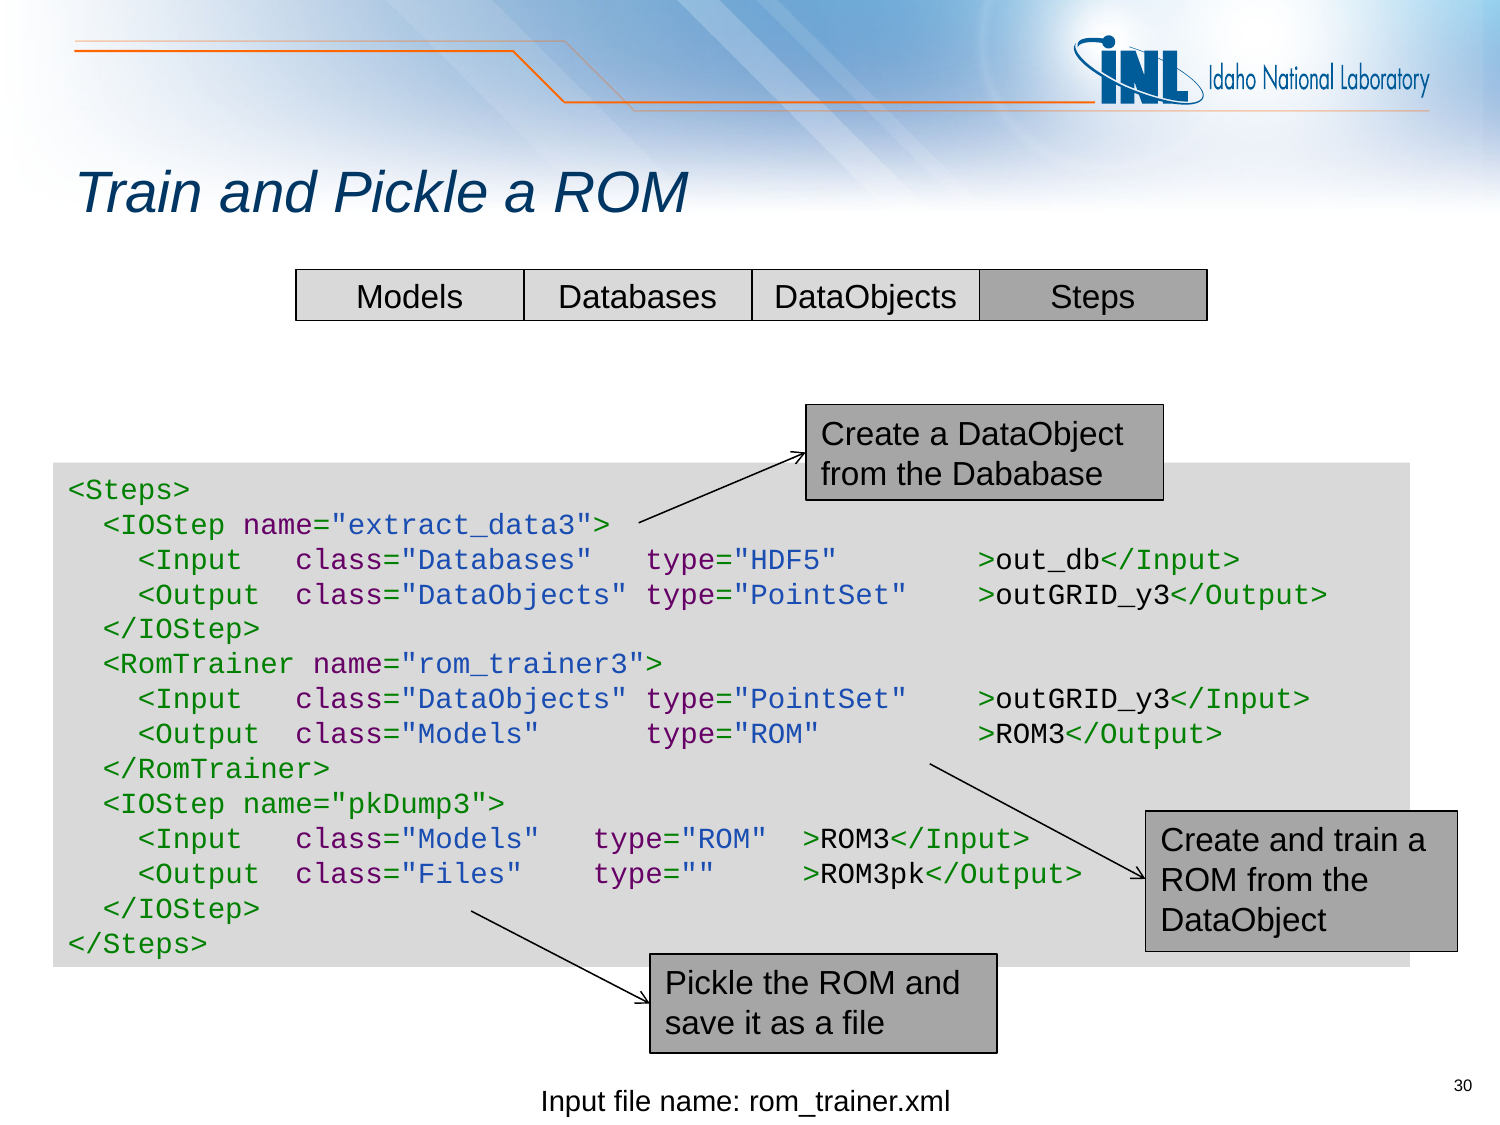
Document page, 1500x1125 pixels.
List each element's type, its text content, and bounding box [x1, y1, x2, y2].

title Train and Pickle a ROM [74, 164, 1426, 227]
text_box DataObjects [751, 269, 980, 321]
text_box Pickle the ROM and save it as a file [649, 953, 997, 1054]
text_box Databases [523, 269, 751, 321]
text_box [638, 452, 807, 524]
text_box Steps [980, 269, 1208, 321]
text_box <Steps> <IOStep name="extract_data3"> <Input class="Databases" type="HDF5" >out_db</Input> <Output class="DataObjects" type="PointSet" >outGRID_y3</Output> </IOStep> <RomTrainer name="rom_trainer3"> <Input class="DataObjects" type="PointSet" >outGRID_y3</Input> <Output class="Models" type="ROM" >ROM3</Output> </RomTrainer> <IOStep name="pkDump3"> <Input class="Models" type="ROM" >ROM3</Input> <Output class="Files" type="" >ROM3pk</Output> </IOStep> </Steps> [53, 462, 1410, 967]
text_box Create and train a ROM from the DataObject [1145, 810, 1458, 952]
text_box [470, 910, 651, 1004]
text_box Create a DataObject from the Dababase [805, 404, 1164, 501]
text_box Models [295, 269, 523, 321]
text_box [929, 763, 1146, 880]
text_box Input file name: rom_trainer.xml [0, 1074, 1500, 1125]
picture [0, 0, 1500, 1074]
